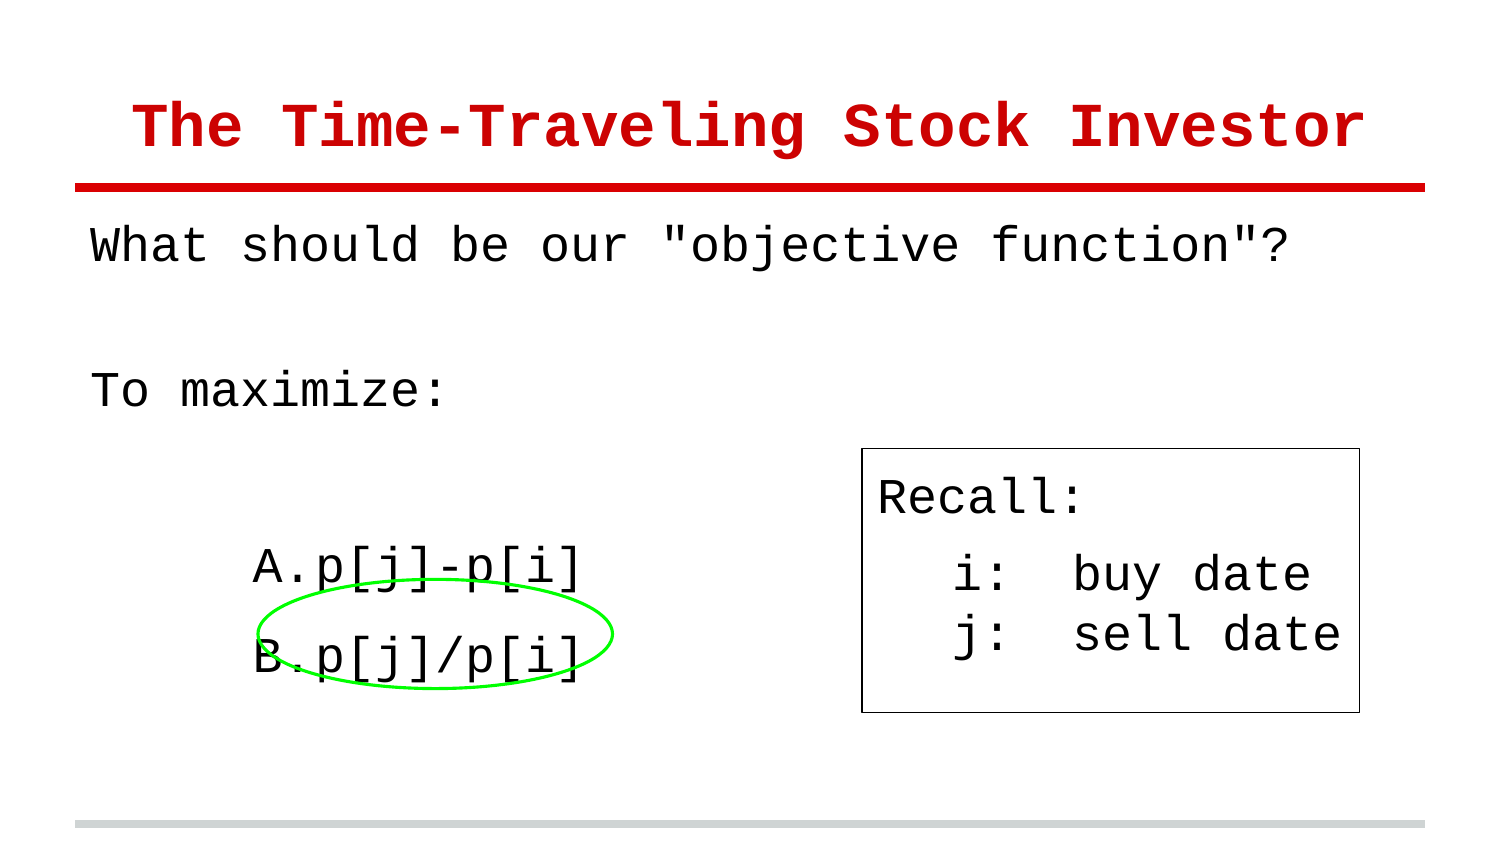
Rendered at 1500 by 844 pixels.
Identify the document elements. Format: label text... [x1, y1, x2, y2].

text_box [257, 579, 613, 689]
text_box Recall: i: buy date j: sell date [862, 448, 1360, 713]
list What should be our "objective function"? To maximize: p[j]-p[i] p[j]/p[i] [75, 196, 1425, 808]
title The Time-Traveling Stock Investor [75, 33, 1425, 175]
